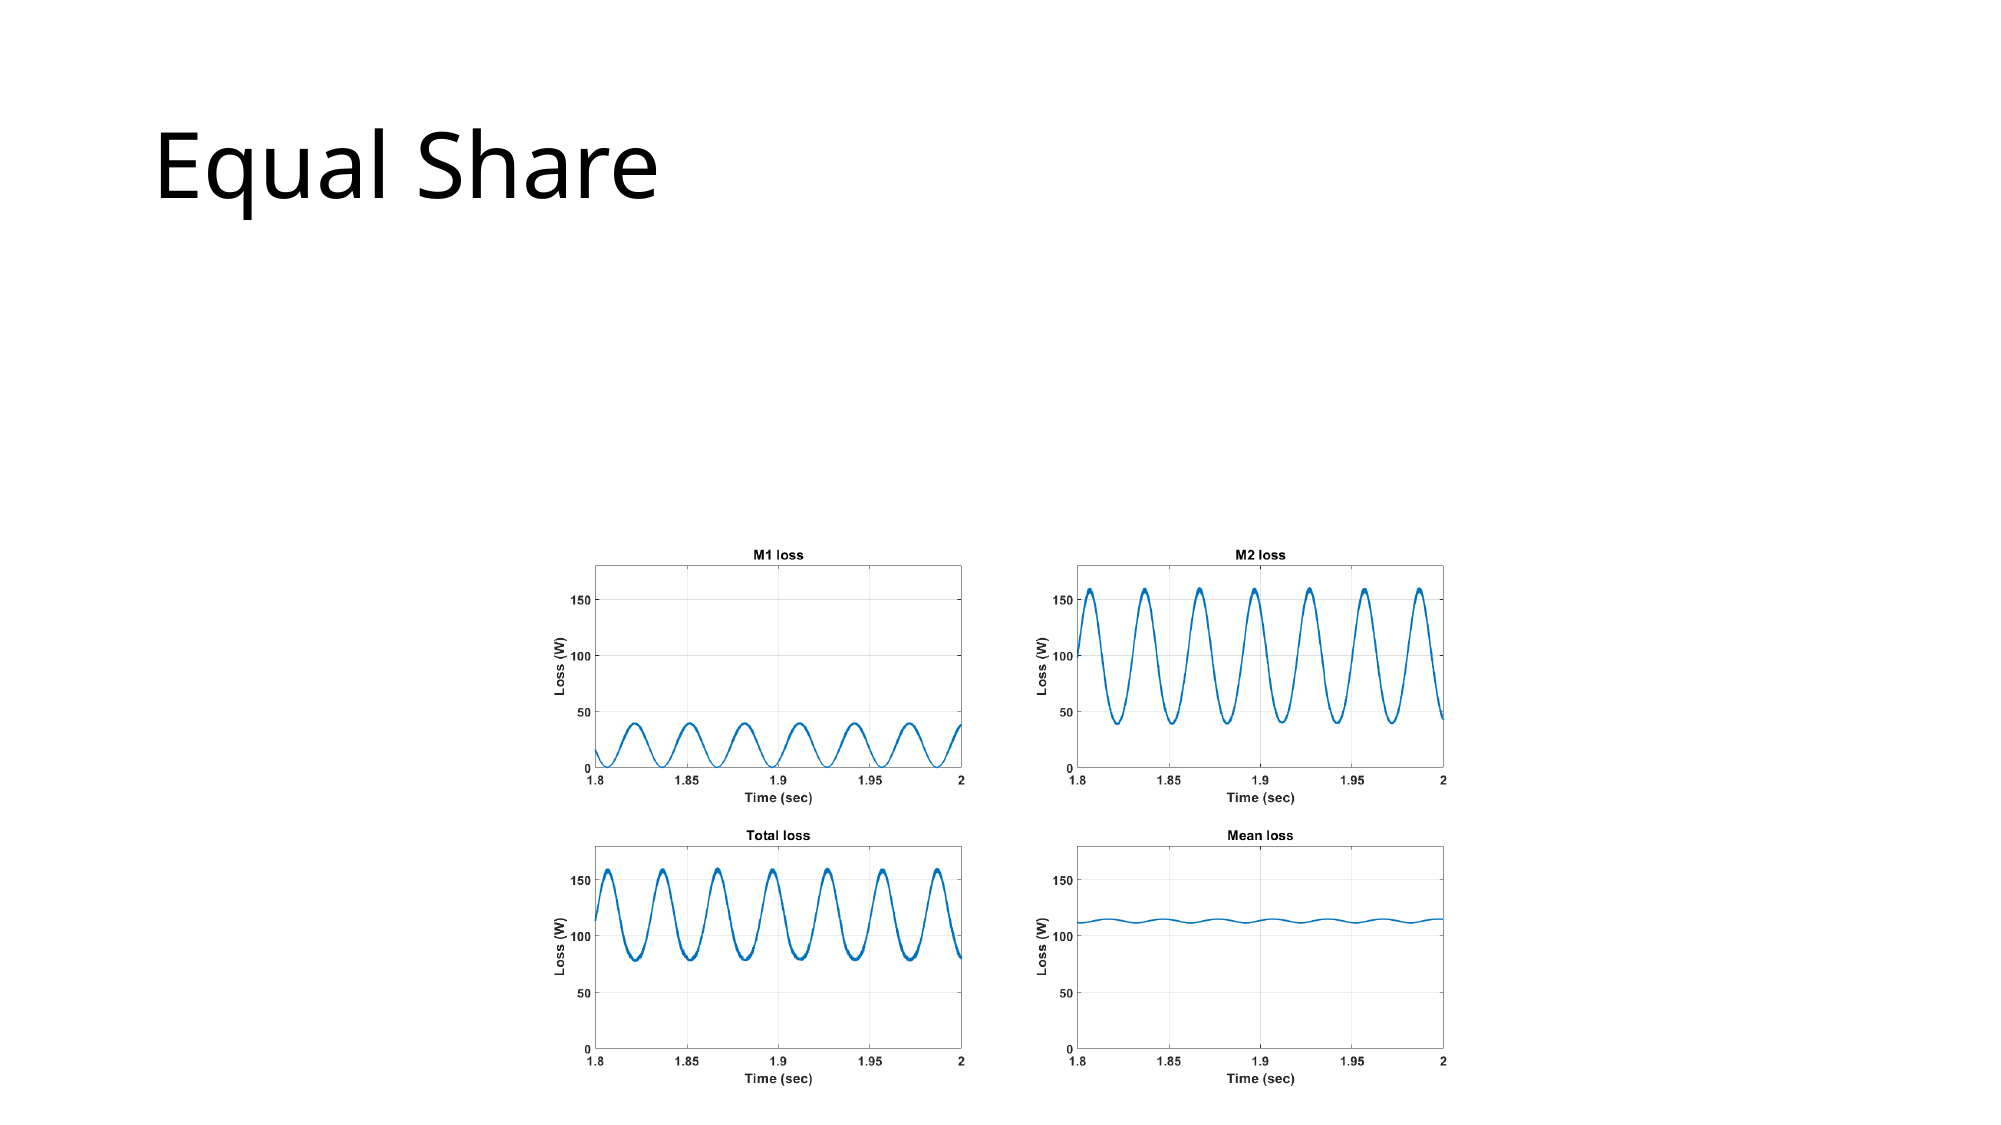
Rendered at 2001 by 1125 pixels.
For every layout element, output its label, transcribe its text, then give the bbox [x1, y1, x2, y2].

title Equal Share [137, 59, 1863, 278]
picture [453, 521, 1547, 1113]
